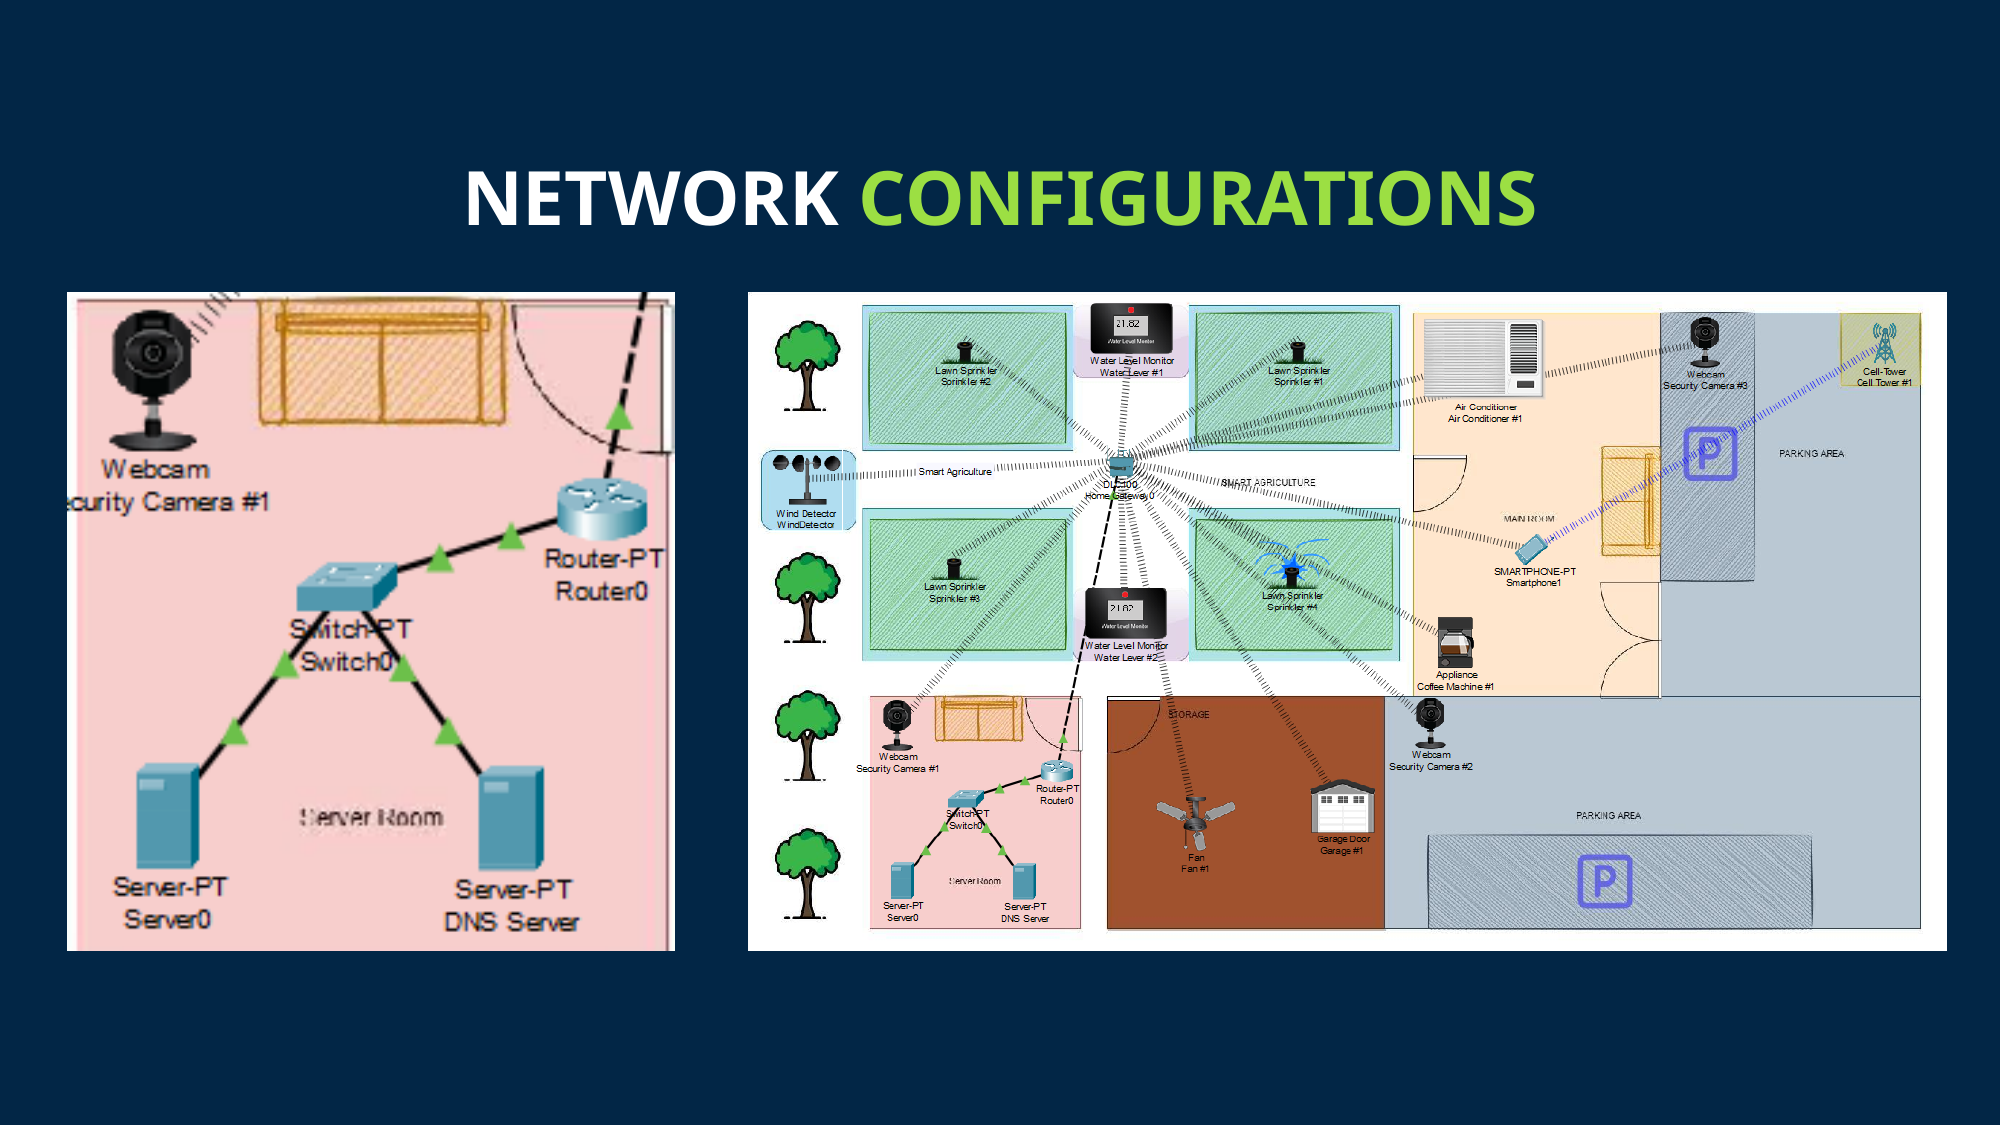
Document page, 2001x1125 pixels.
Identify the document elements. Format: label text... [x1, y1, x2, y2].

text_box NETWORK CONFIGURATIONS [0, 143, 2000, 248]
picture [67, 292, 675, 951]
picture [748, 292, 1947, 951]
